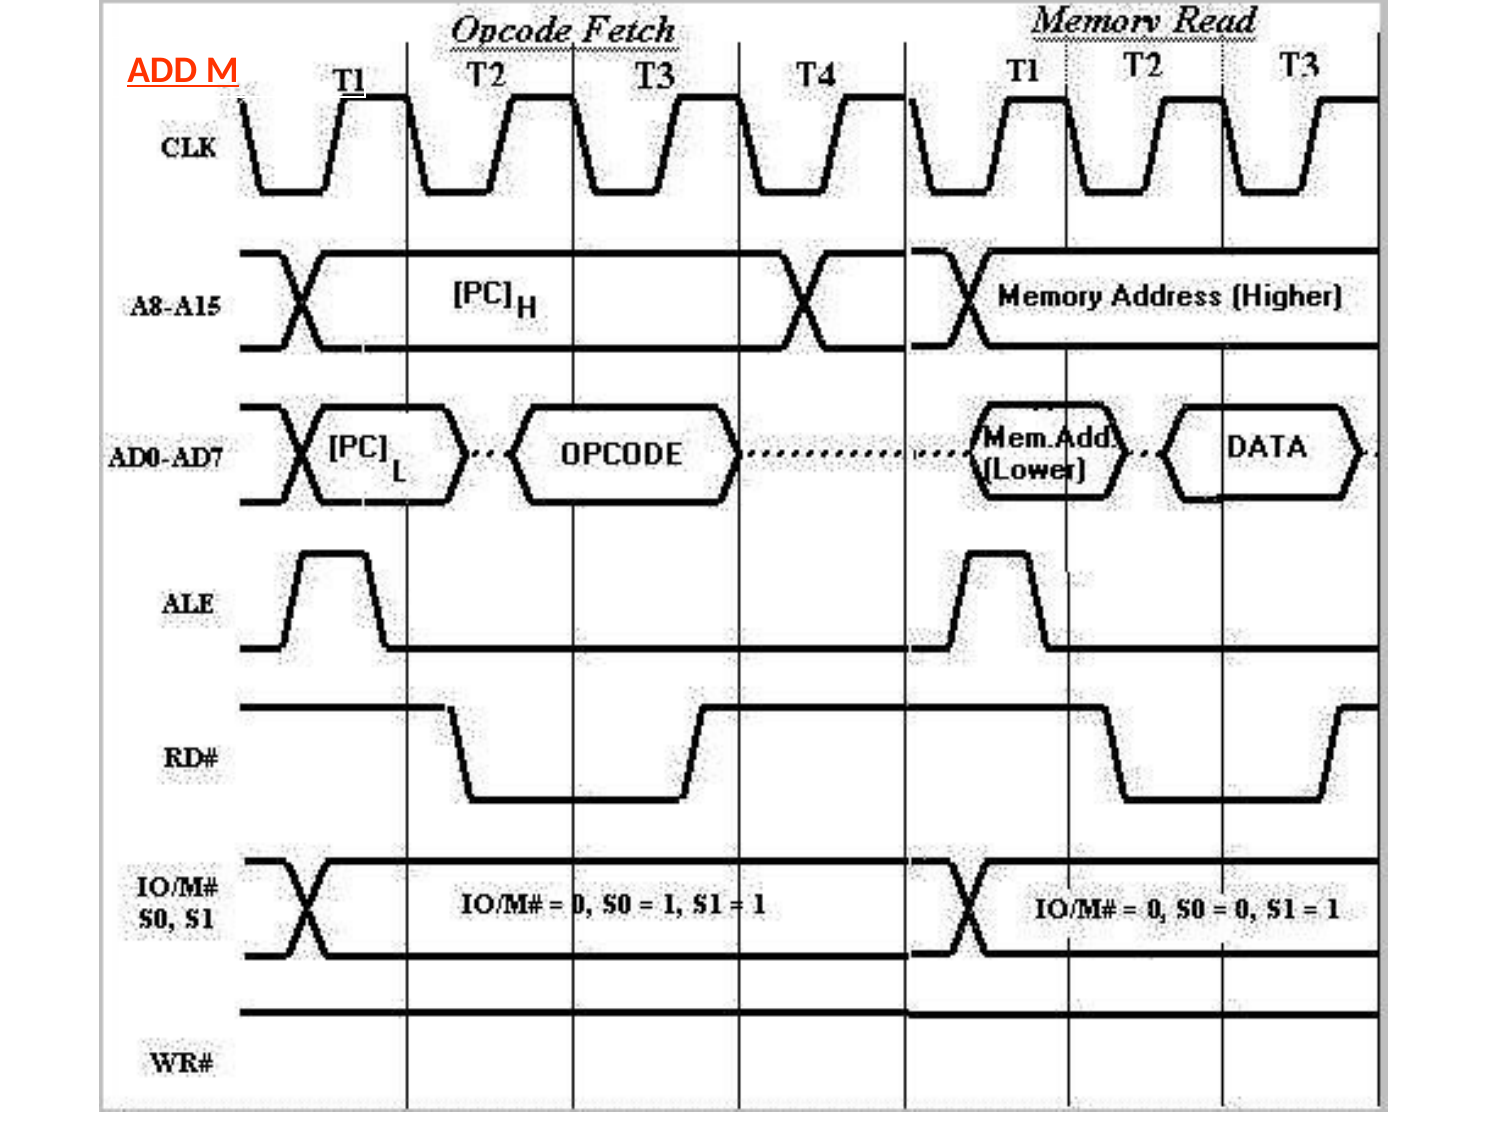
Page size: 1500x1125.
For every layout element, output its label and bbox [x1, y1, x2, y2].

picture [99, 0, 1388, 1113]
